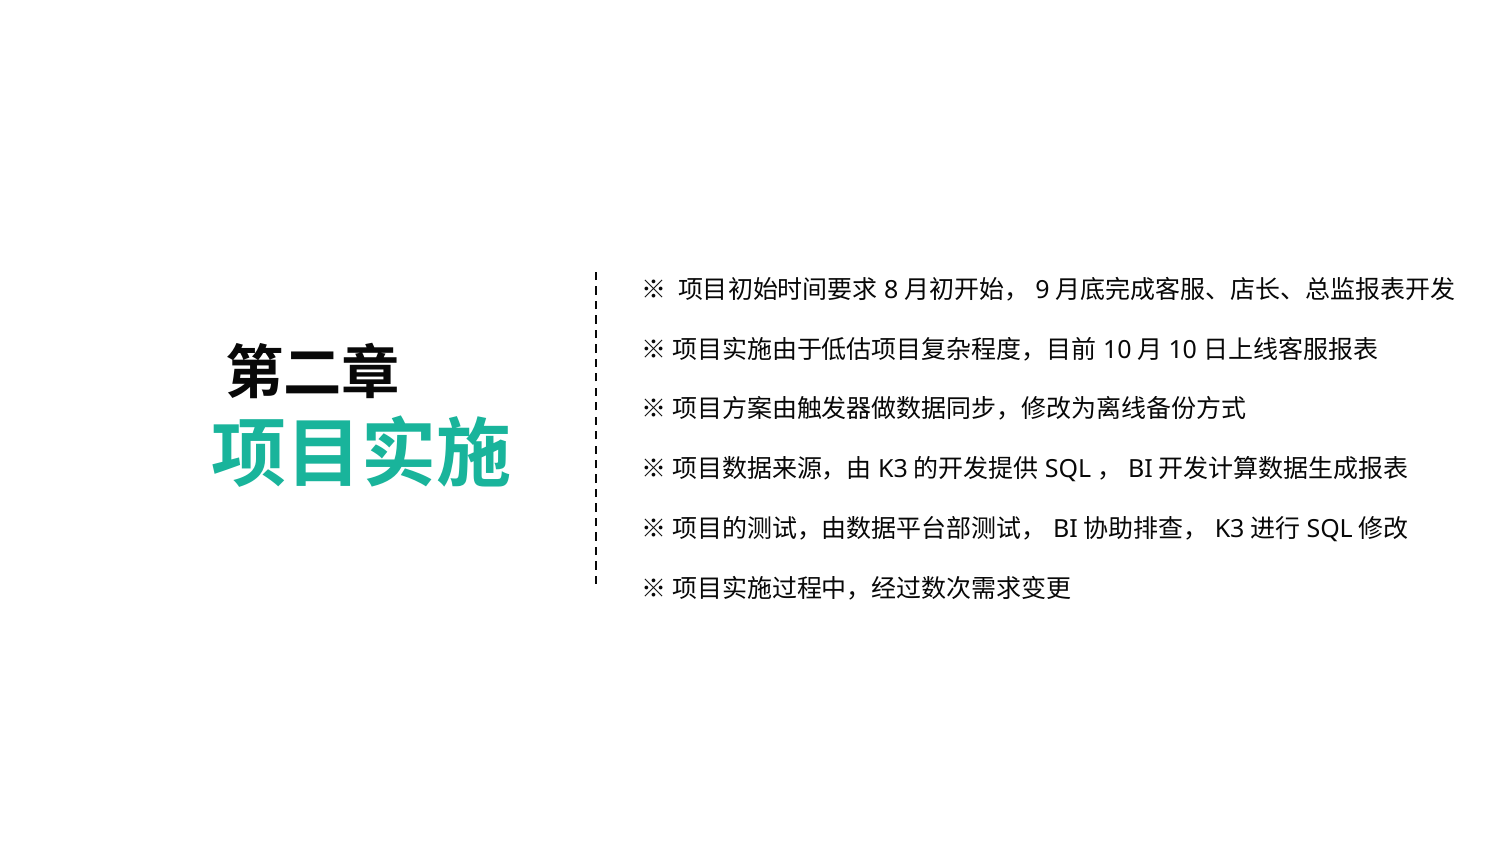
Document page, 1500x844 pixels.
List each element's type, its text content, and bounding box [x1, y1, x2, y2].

text_box 第二章 项目实施 [196, 327, 527, 503]
text_box ※ 项目初始时间要求8月初开始，9月底完成客服、店长、总监报表开发 ※ 项目实施由于低估项目复杂程度，目前10月10日上线客服报表 ※ 项目方案由触发器做数据同步，修改为离线备份方式 ※ 项目数据来源，由K3的开发提供SQL，BI开发计算数据生成报表 ※ 项目的测试，由数据平台部测试，BI协助排查，K3进行SQL修改 ※ 项目实施过程中，经过数次需求变更 [631, 268, 1471, 638]
